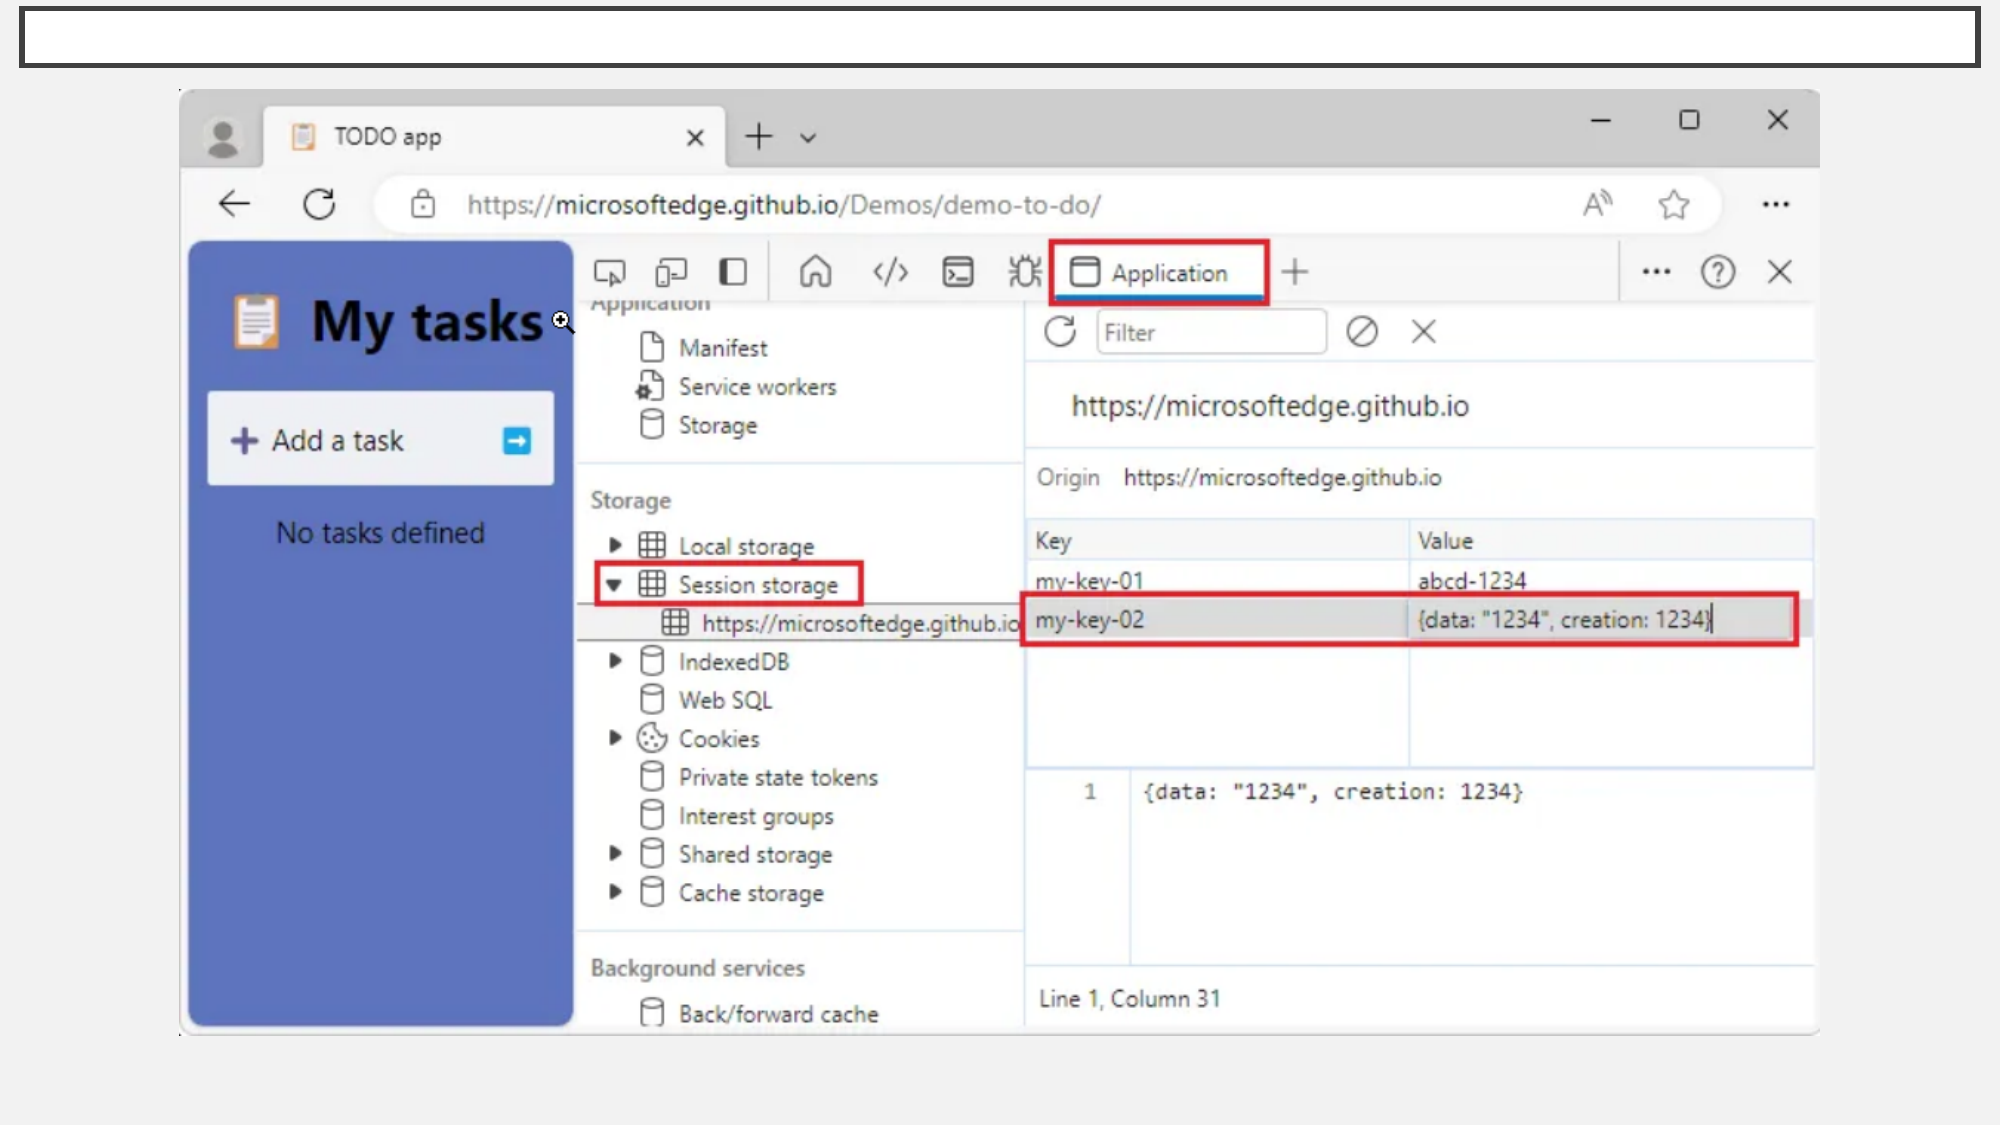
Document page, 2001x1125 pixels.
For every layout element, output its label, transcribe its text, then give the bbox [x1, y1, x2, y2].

picture [179, 89, 1820, 1036]
title SessioStorage [19, 6, 1981, 68]
